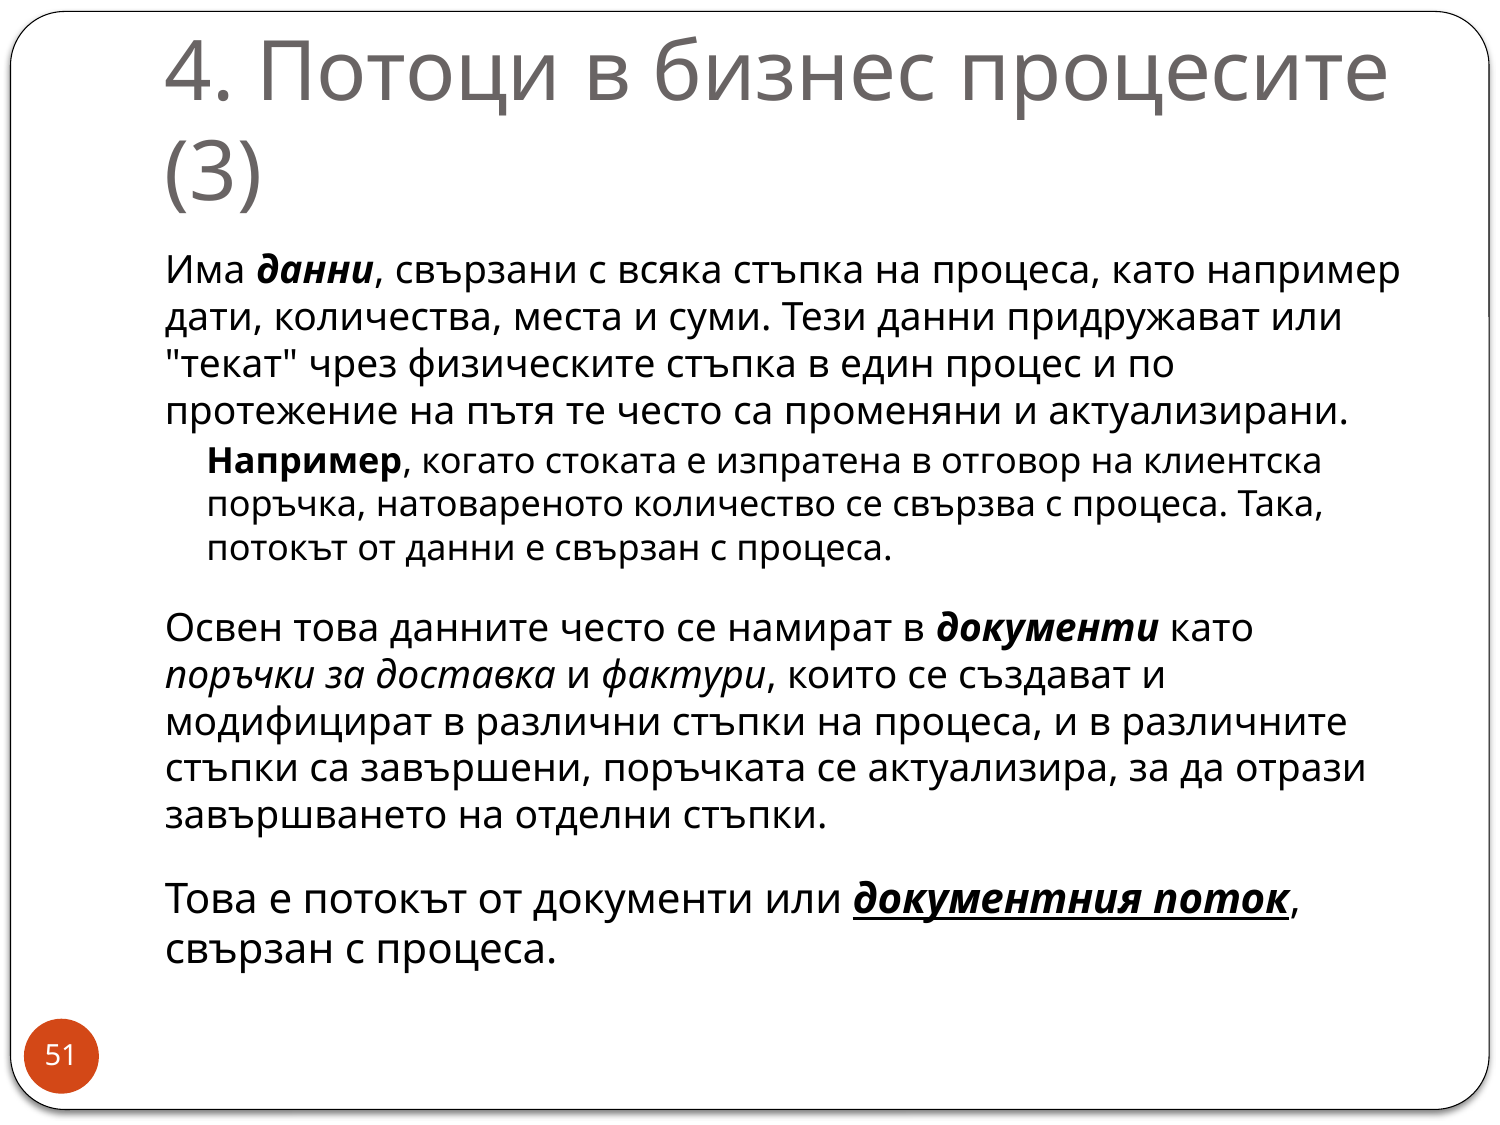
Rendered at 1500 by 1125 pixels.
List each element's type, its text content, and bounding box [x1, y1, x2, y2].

slide_number 51 [23, 1018, 99, 1094]
list Има данни, свързани с всяка стъпка на процеса, като например дати, количества, места и суми. Тези данни придружават или "текат" чрез физическите стъпка в един процес и по протежение на пътя те често са променяни и актуализирани. Например, когато стоката е изпратена в отговор на клиентска поръчка, натовареното количество се свързва с процеса. Така, потокът от данни е свързан с процеса. Освен това данните често се намират в документи като поръчки за доставка и фактури, които се създават и модифицират в различни стъпки на процеса, и в различните стъпки са завършени, поръчката се актуализира, за да отрази завършването на отделни стъпки. Това е потокът от документи или документния поток, свързан с процеса. [150, 237, 1425, 1035]
title 4. Потоци в бизнес процесите (3) [150, 45, 1425, 233]
